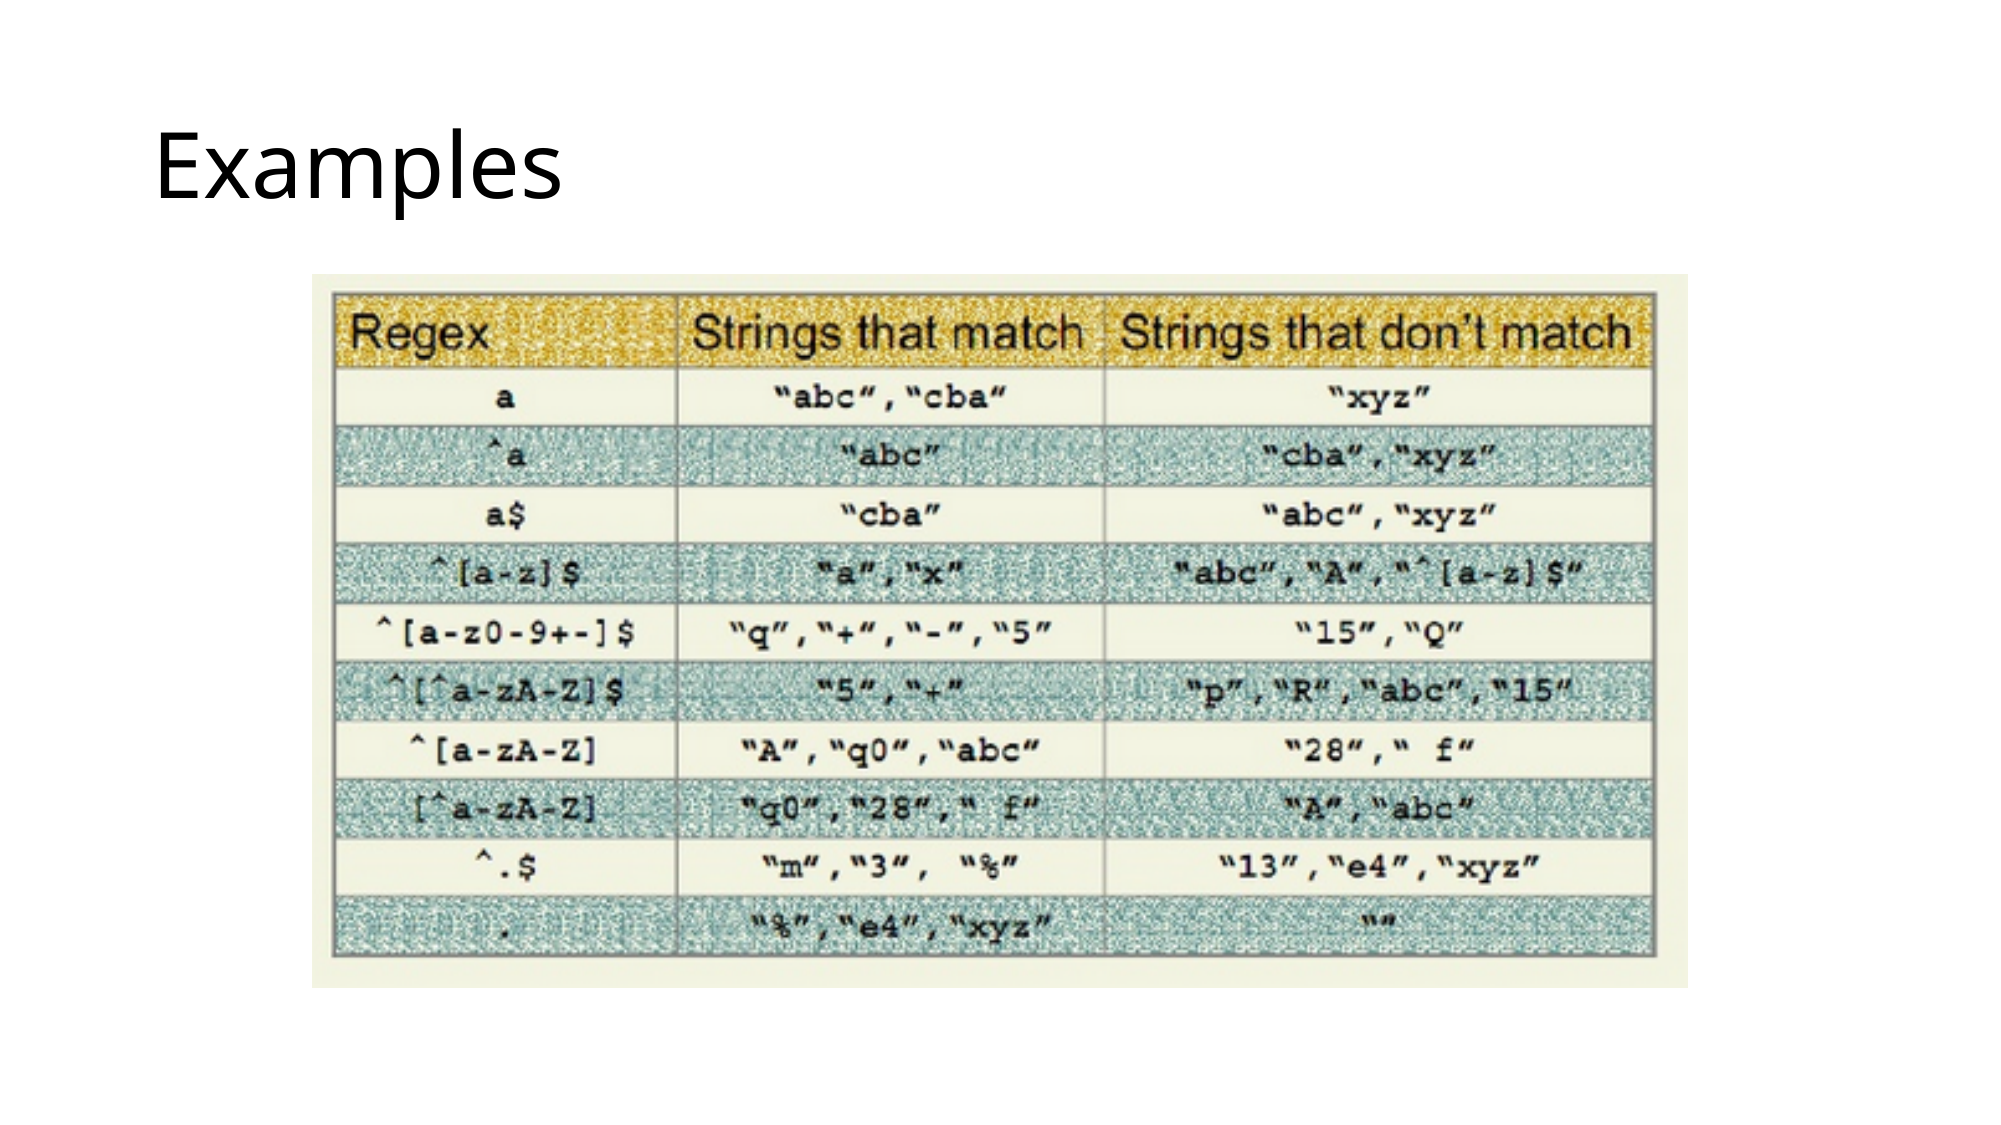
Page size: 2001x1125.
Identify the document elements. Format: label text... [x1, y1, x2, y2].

picture [312, 274, 1688, 988]
title Examples [137, 59, 1863, 278]
